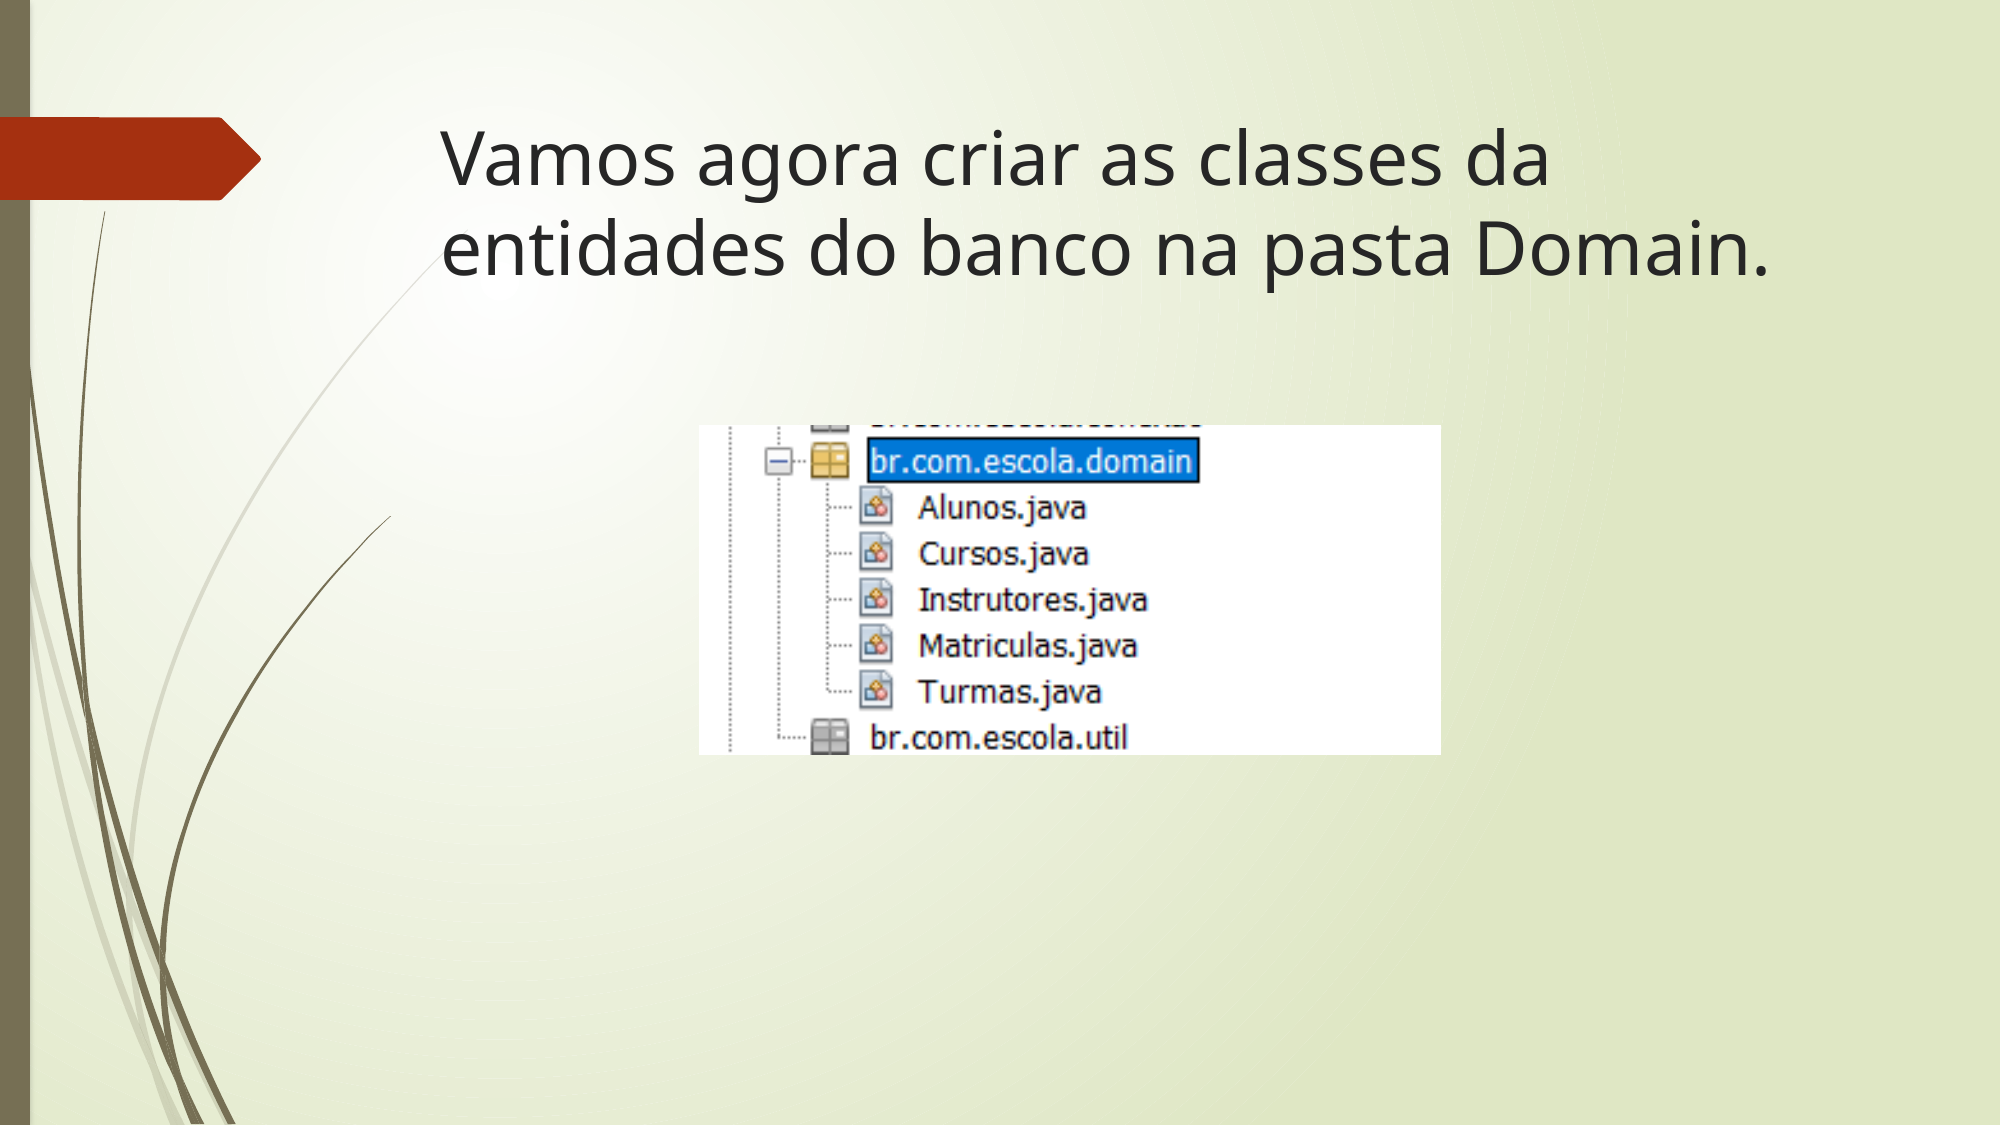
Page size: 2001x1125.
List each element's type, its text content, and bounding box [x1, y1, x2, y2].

title Vamos agora criar as classes da entidades do banco na pasta Domain. [425, 102, 1888, 313]
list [699, 424, 1441, 756]
